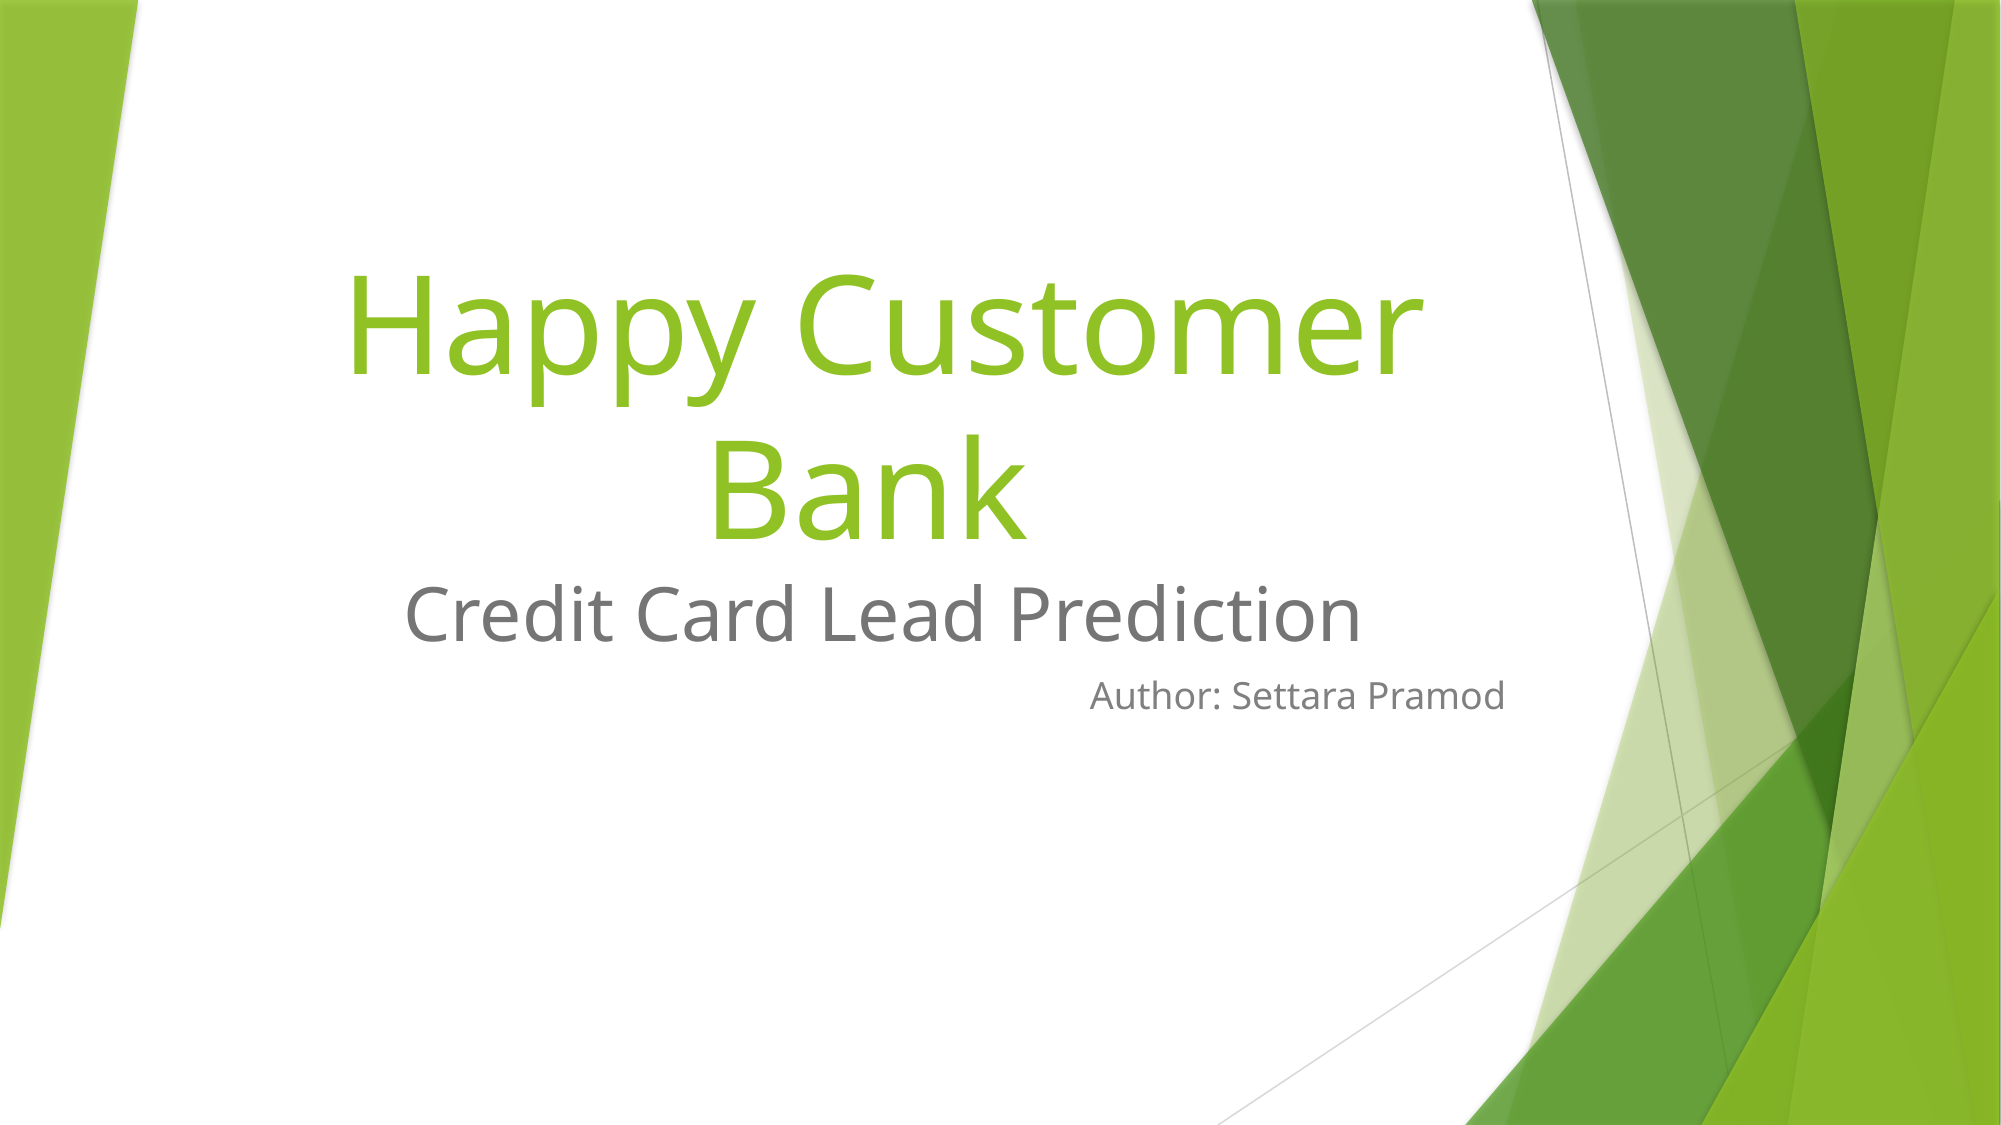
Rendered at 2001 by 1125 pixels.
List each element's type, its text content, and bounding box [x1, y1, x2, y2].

title Happy Customer Bank Credit Card Lead Prediction [247, 394, 1522, 664]
subtitle Author: Settara Pramod [247, 664, 1522, 845]
